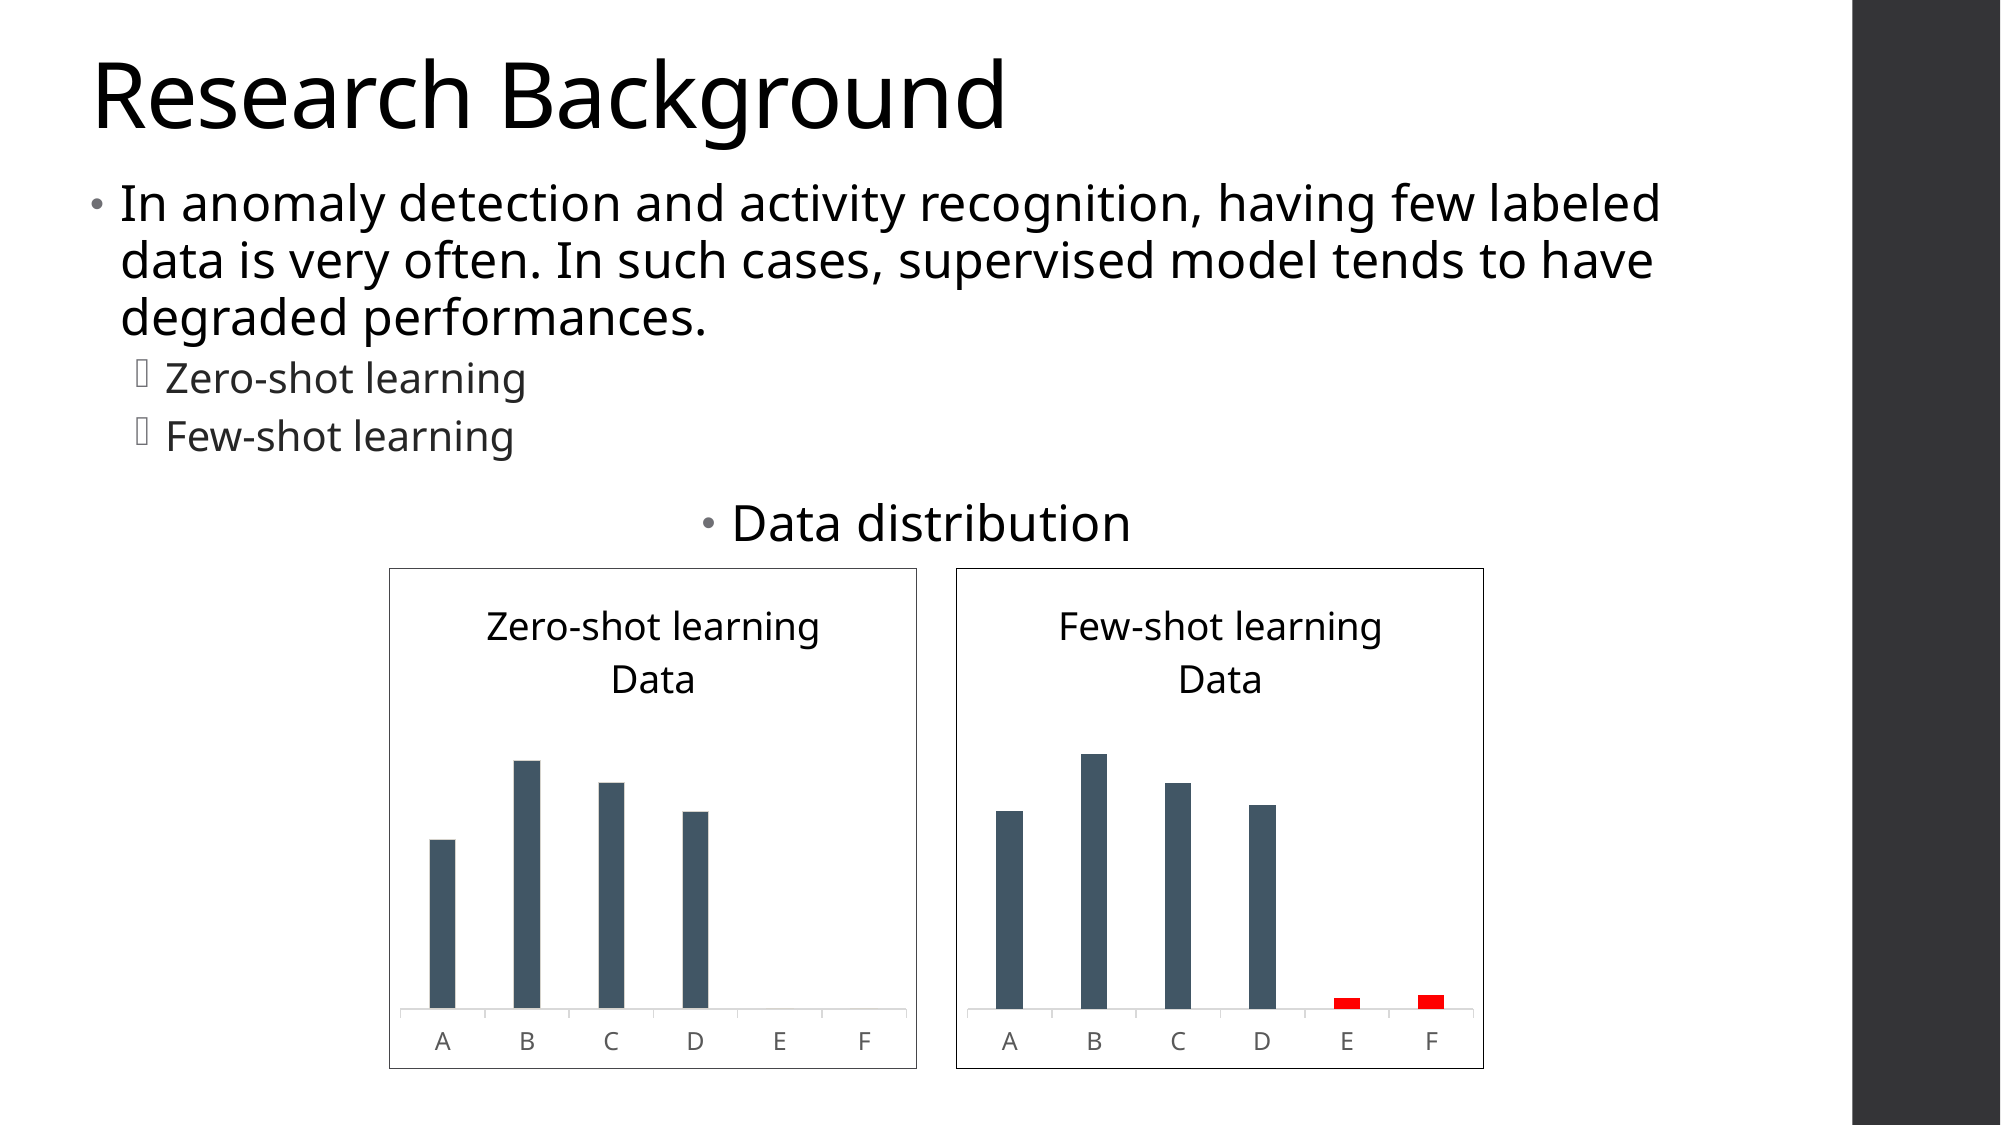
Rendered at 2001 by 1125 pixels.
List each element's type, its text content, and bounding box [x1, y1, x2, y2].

title Research Background [75, 12, 1726, 156]
chart [956, 568, 1485, 1069]
chart [389, 568, 918, 1069]
list In anomaly detection and activity recognition, having few labeled data is very often. In such cases, supervised model tends to have degraded performances. Zero-shot learning Few-shot learning Data distribution [75, 168, 1759, 957]
